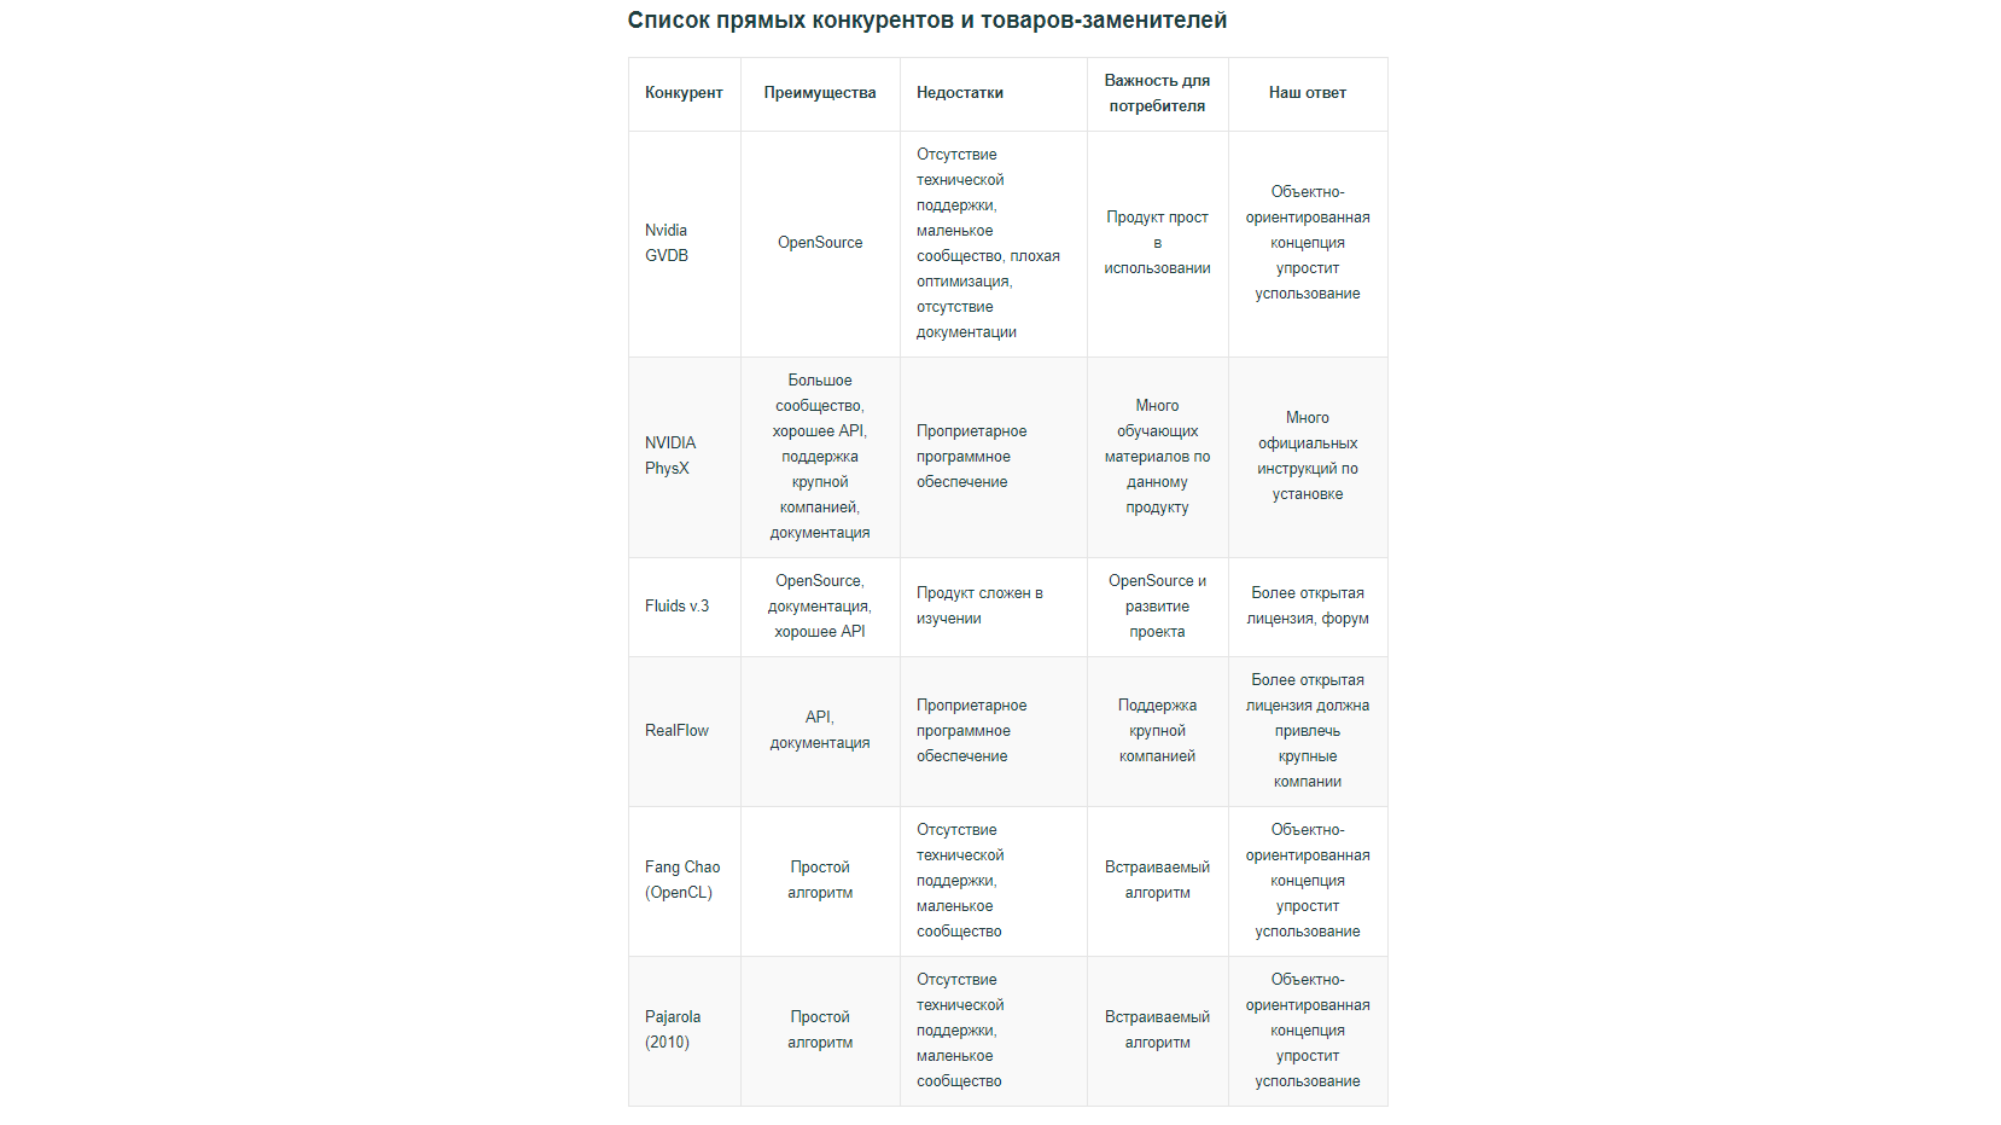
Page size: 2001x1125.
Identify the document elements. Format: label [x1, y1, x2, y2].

picture [598, 0, 1402, 1125]
